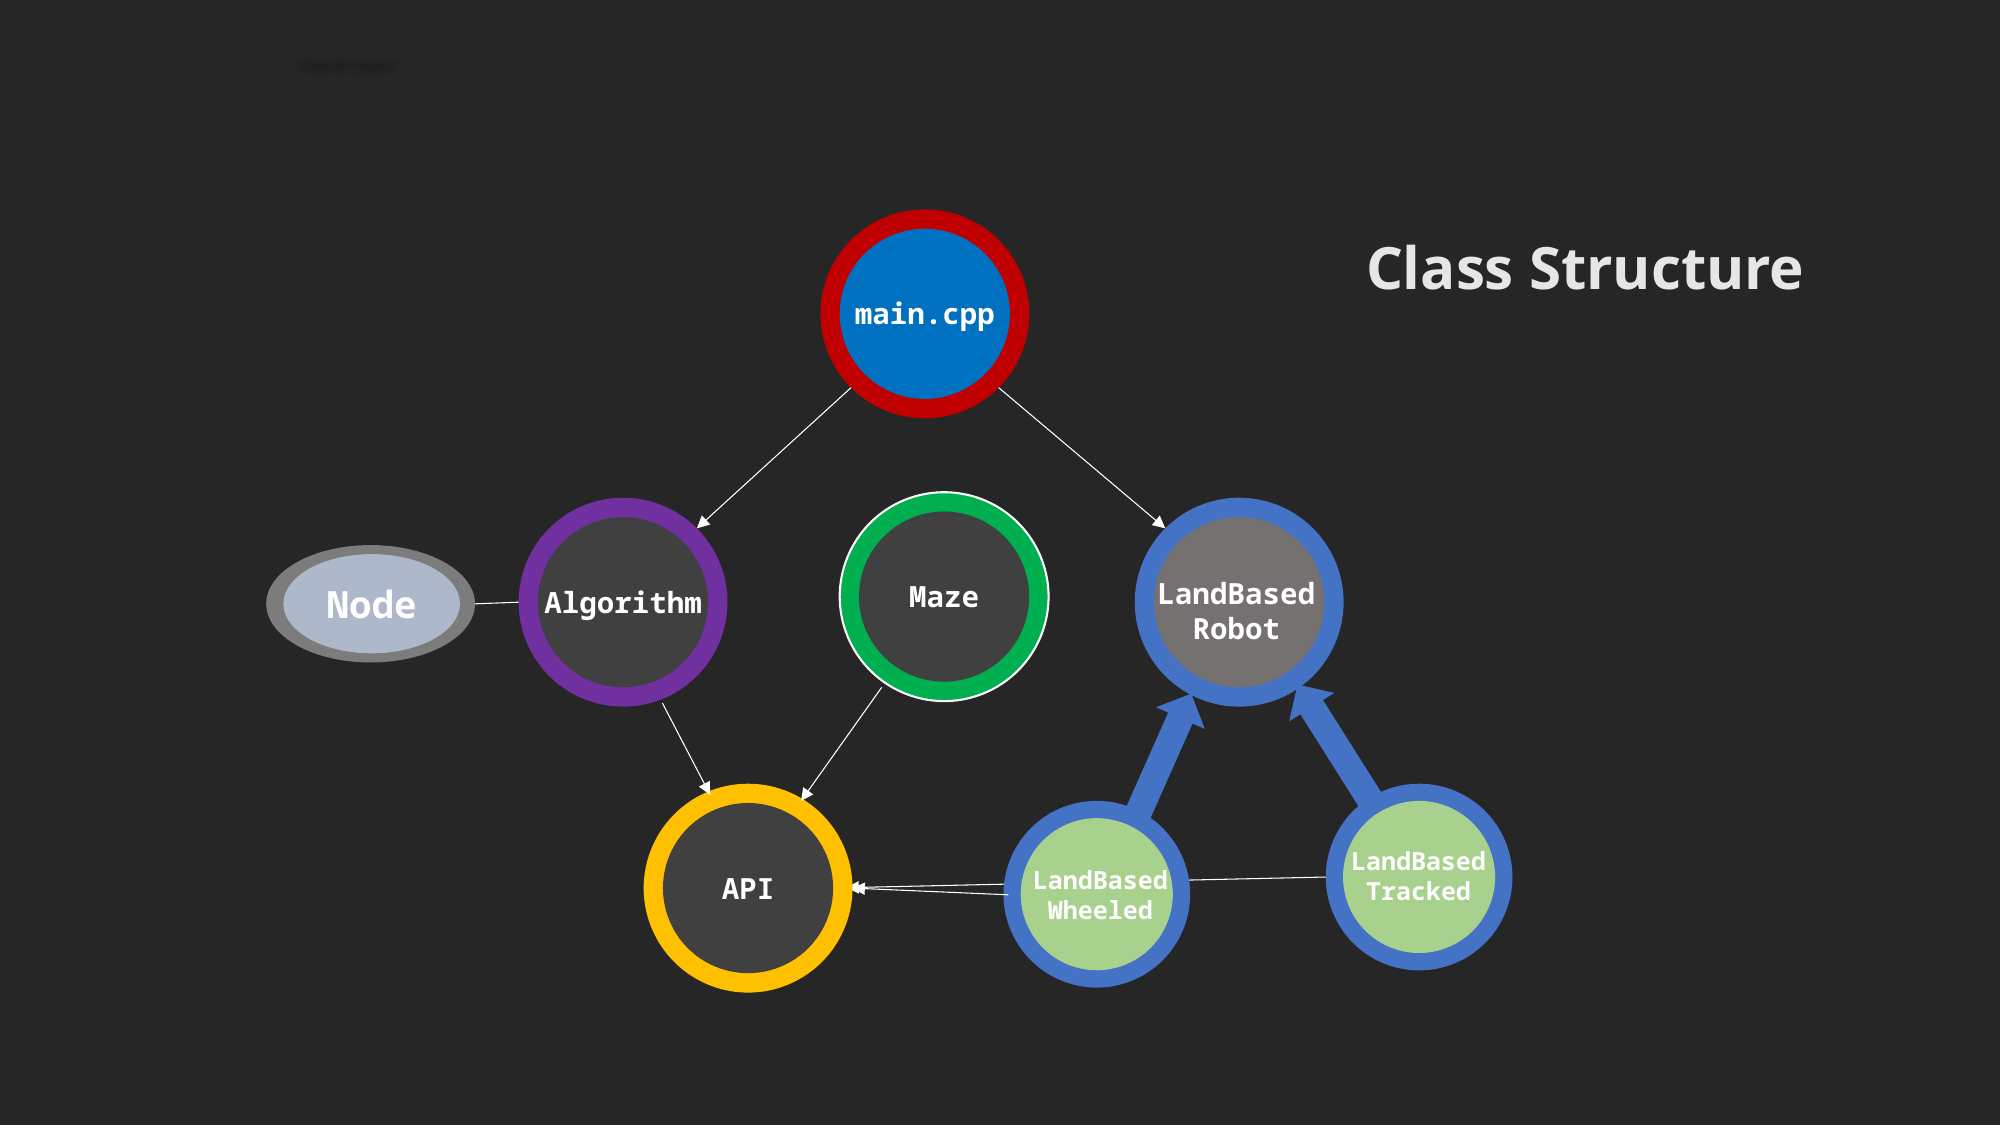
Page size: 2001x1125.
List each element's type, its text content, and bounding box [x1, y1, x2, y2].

title Class Structure [1222, 228, 1948, 313]
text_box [643, 783, 853, 993]
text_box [820, 209, 1030, 419]
text_box [1128, 707, 1207, 800]
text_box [266, 545, 476, 663]
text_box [518, 497, 728, 707]
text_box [853, 876, 1003, 888]
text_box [998, 387, 1166, 529]
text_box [1193, 876, 1325, 889]
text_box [1134, 497, 1344, 707]
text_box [696, 387, 851, 529]
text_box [662, 703, 711, 795]
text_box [1325, 783, 1513, 971]
text_box [1287, 707, 1377, 783]
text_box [801, 687, 882, 801]
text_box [852, 888, 1009, 902]
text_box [839, 492, 1049, 702]
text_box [1003, 800, 1193, 988]
